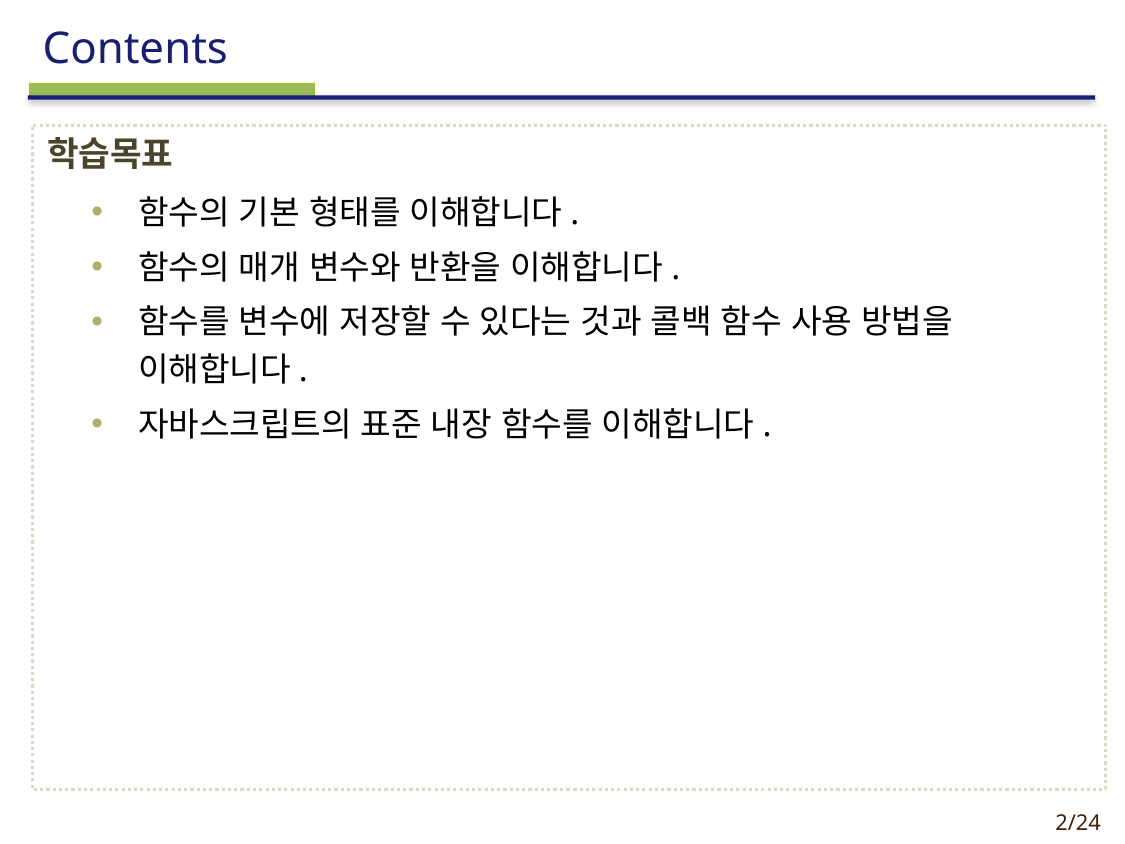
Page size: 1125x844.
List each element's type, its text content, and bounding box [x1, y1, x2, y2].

list 학습목표 함수의 기본 형태를 이해합니다. 함수의 매개 변수와 반환을 이해합니다. 함수를 변수에 저장할 수 있다는 것과 콜백 함수 사용 방법을 이해합니다. 자바스크립트의 표준 내장 함수를 이해합니다. [31, 124, 1107, 791]
